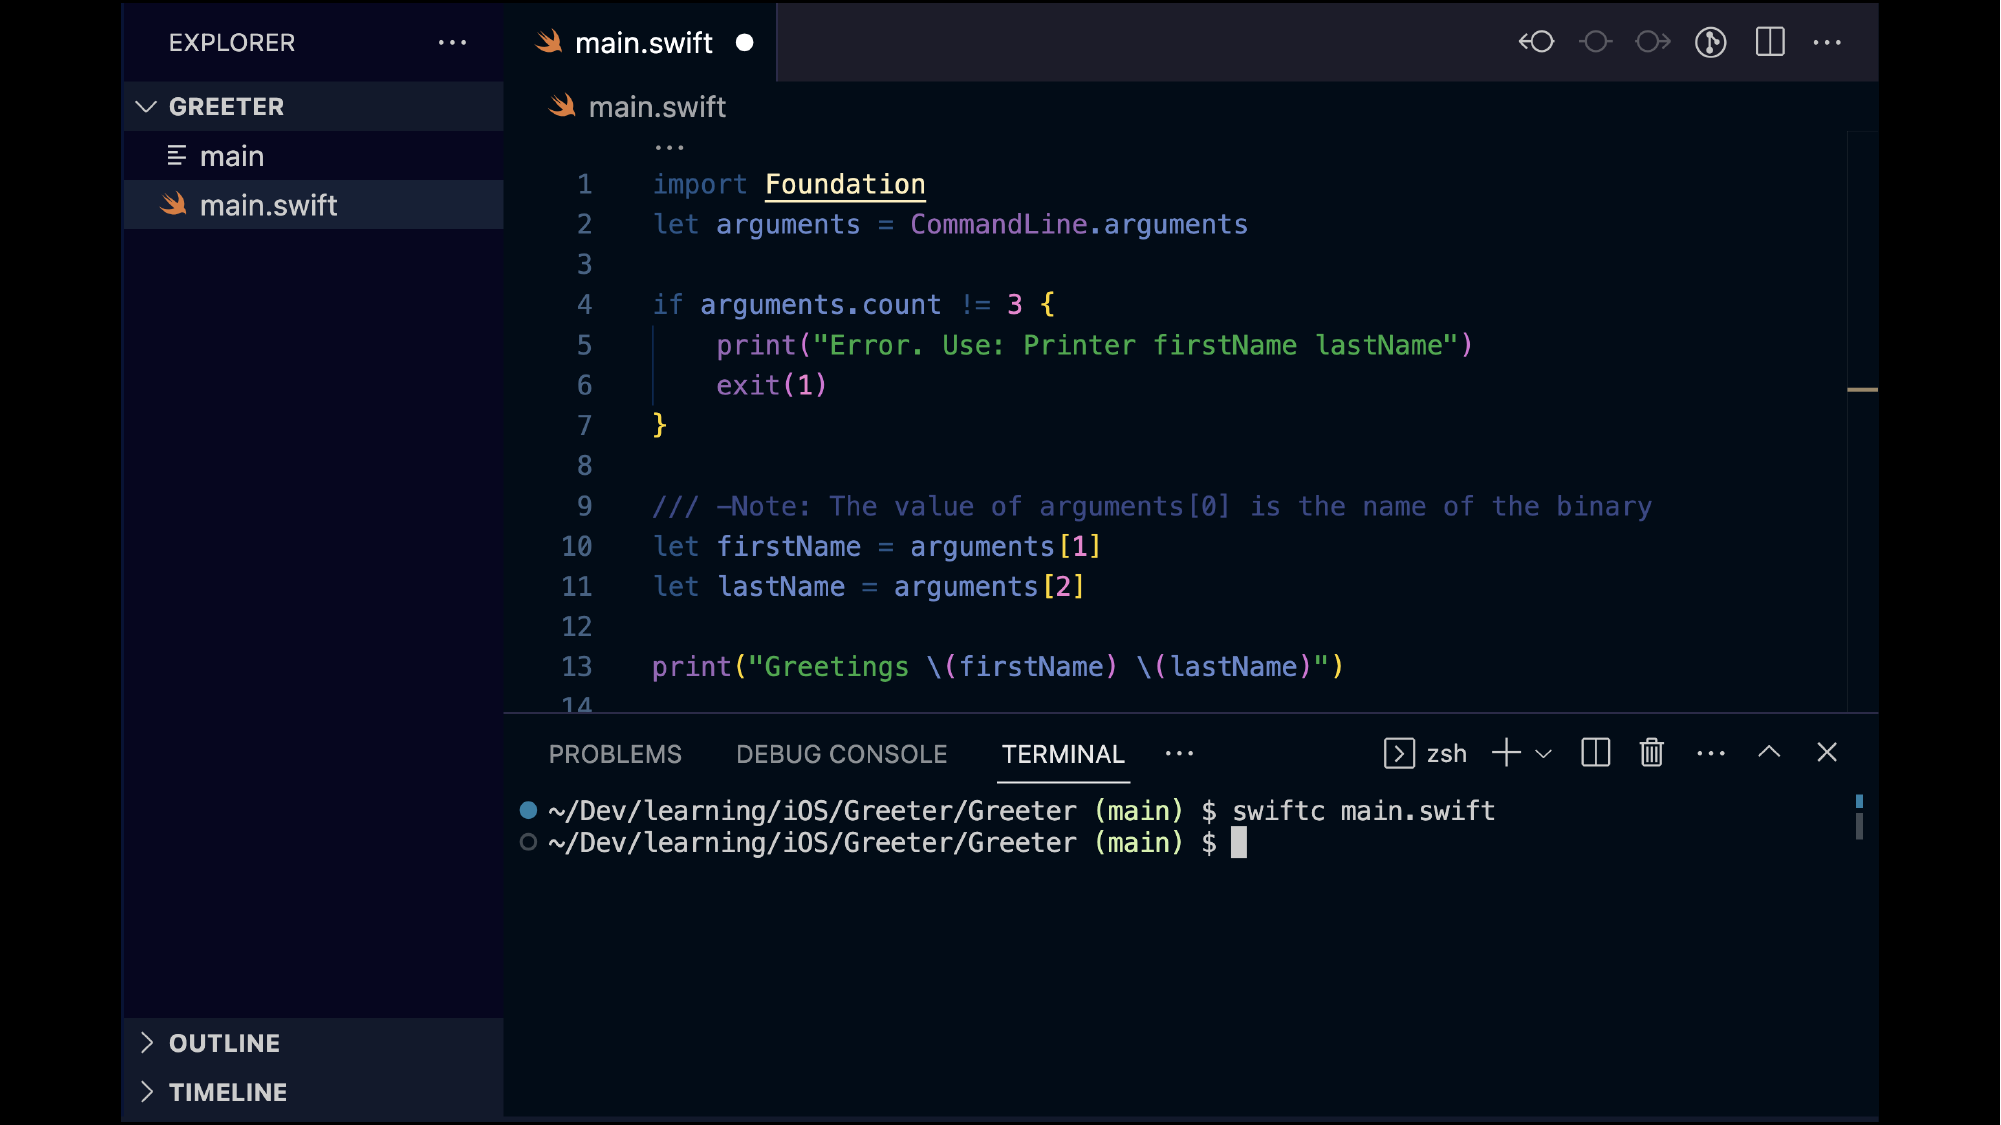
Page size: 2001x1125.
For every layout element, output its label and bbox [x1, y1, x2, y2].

picture [121, 3, 1879, 1122]
